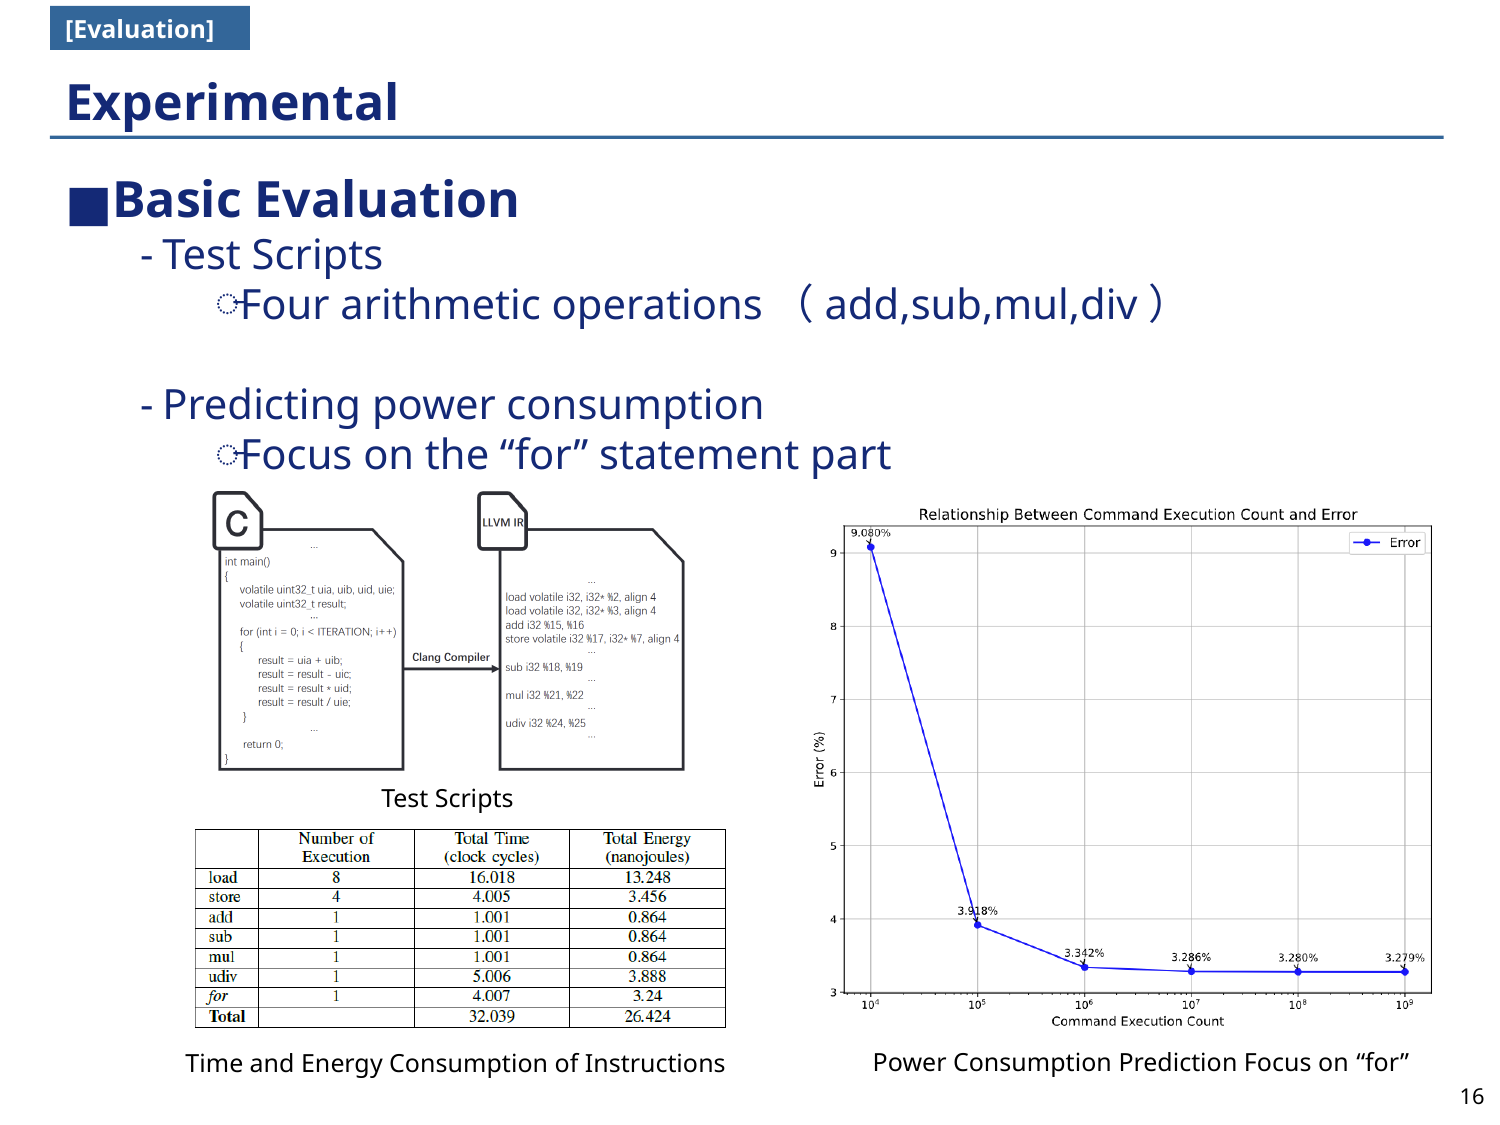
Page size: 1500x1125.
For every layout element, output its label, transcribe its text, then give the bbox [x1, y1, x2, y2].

picture [187, 821, 731, 1031]
picture [207, 486, 688, 776]
text_box Test Scripts [366, 785, 530, 820]
slide_number 16 [1400, 1074, 1500, 1125]
title Experimental [50, 62, 1325, 138]
text_box Basic Evaluation Test Scripts Four arithmetic operations（add,sub,mul,div） Predicting power consumption Focus on the “for” statement part [50, 160, 1472, 1048]
picture [812, 505, 1435, 1031]
text_box [Evaluation] [50, 5, 250, 50]
text_box Power Consumption Prediction Focus on “for” [858, 1038, 1425, 1084]
text_box Time and Energy Consumption of Instructions [170, 1039, 812, 1085]
